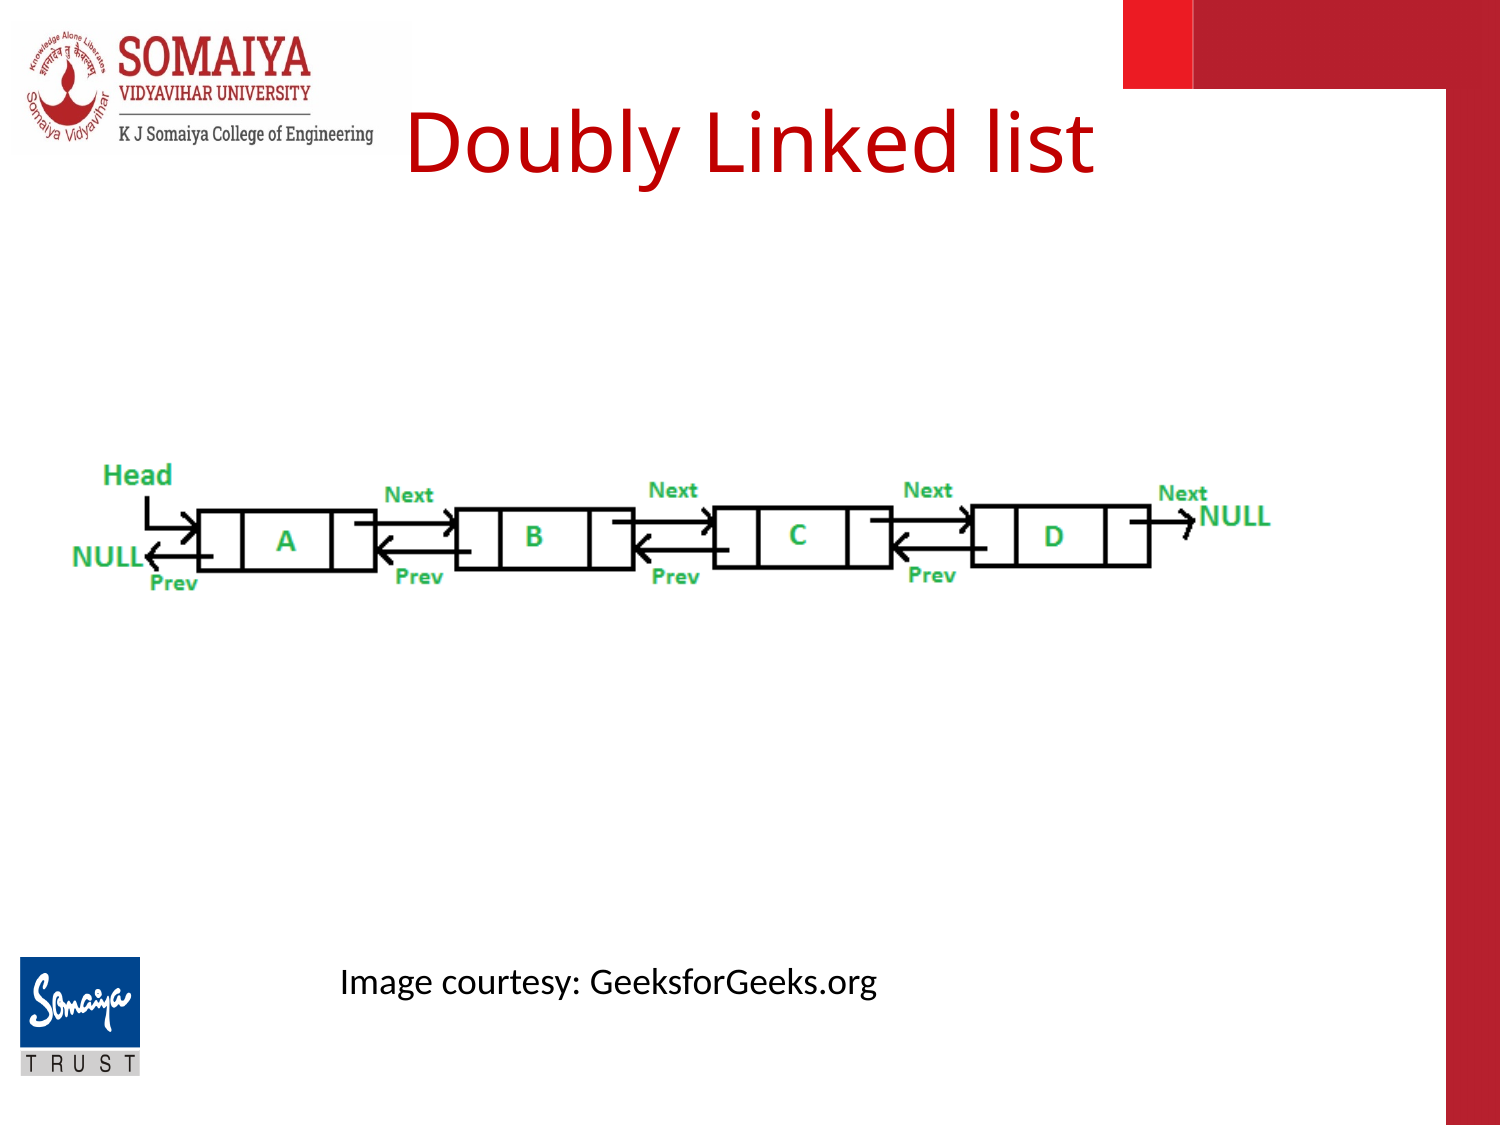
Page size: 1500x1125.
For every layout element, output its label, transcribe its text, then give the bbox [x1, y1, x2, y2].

picture [9, 410, 1427, 702]
picture [20, 956, 140, 1076]
text_box Image courtesy: GeeksforGeeks.org [324, 949, 1297, 1010]
title Doubly Linked list [75, 45, 1425, 233]
picture [1123, 0, 1500, 1125]
picture [11, 21, 412, 156]
